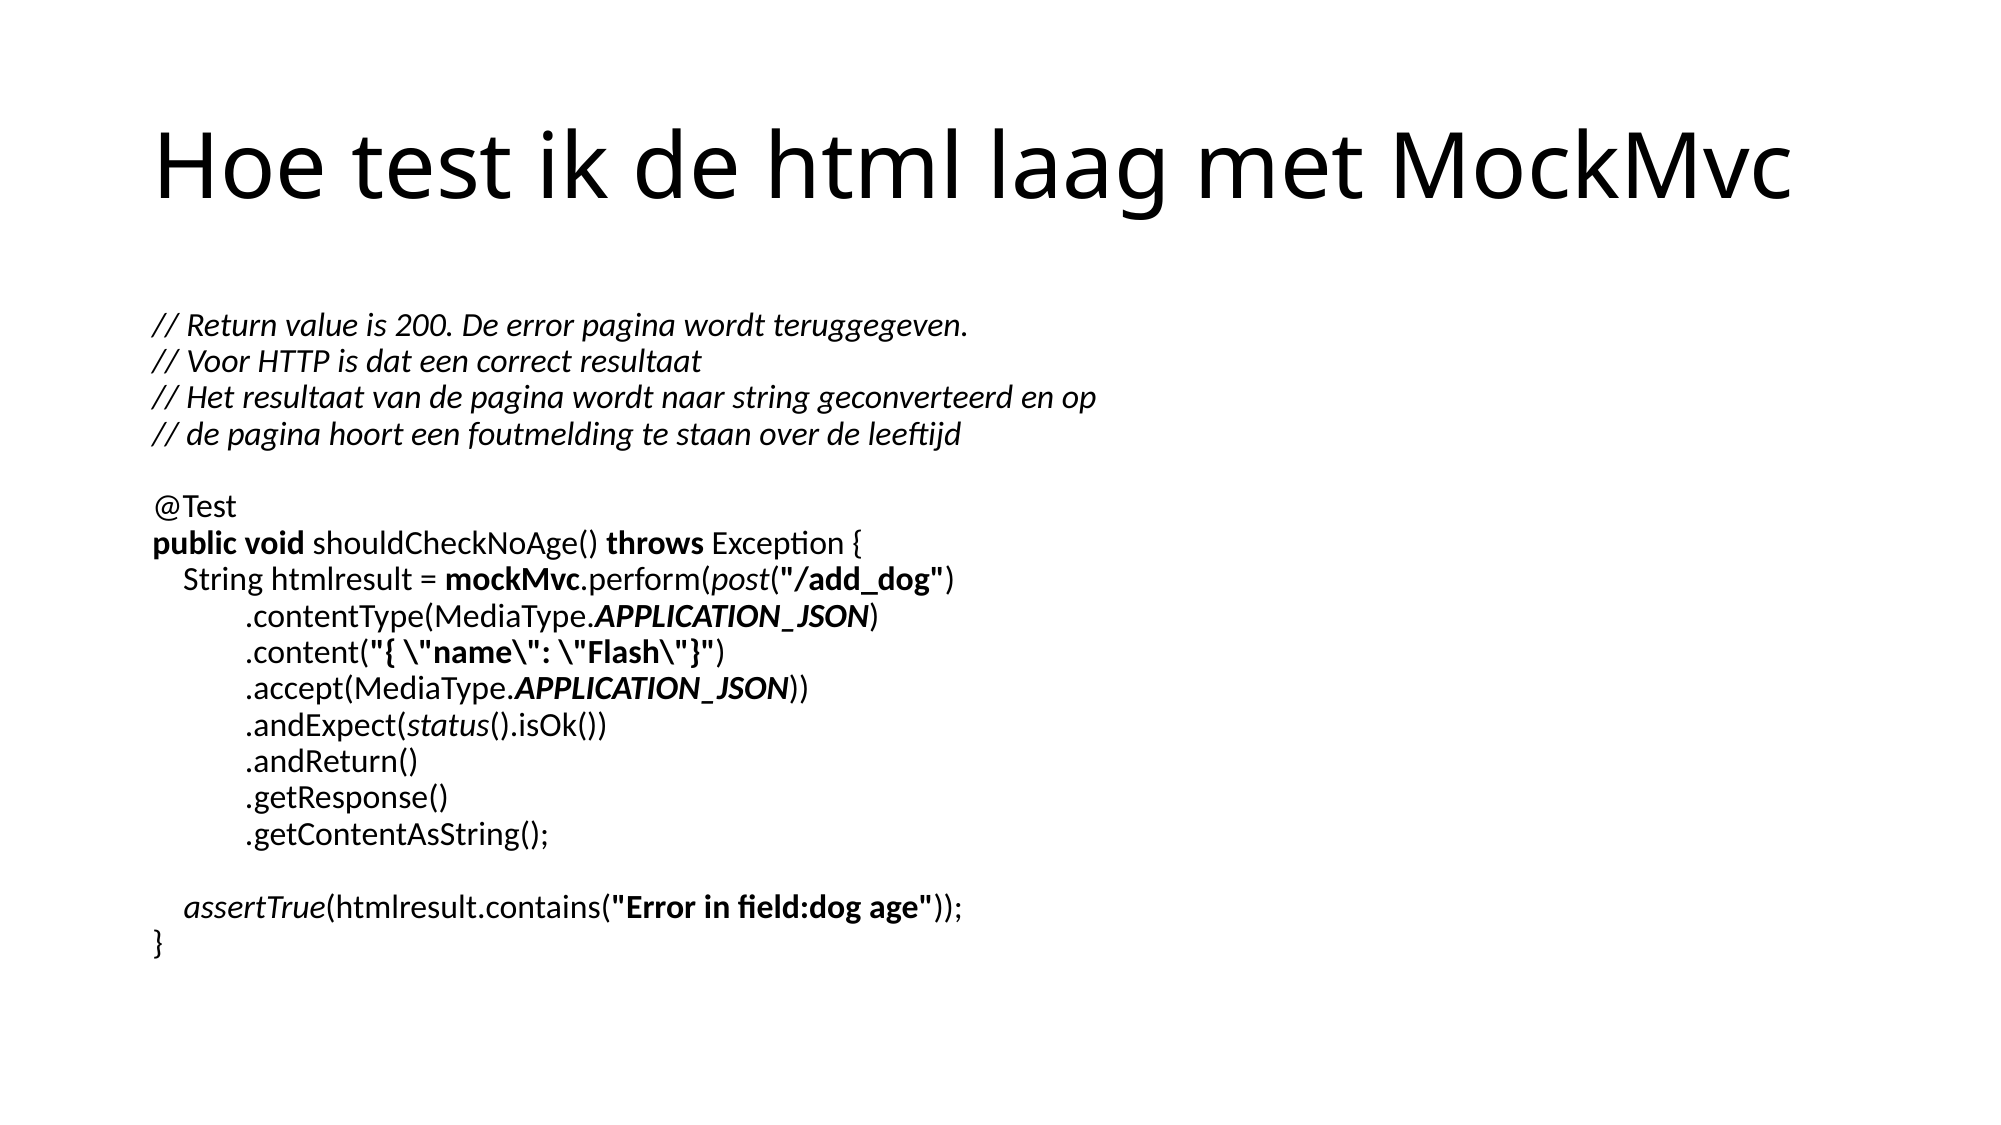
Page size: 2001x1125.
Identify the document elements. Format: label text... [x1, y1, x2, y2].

list // Return value is 200. De error pagina wordt teruggegeven. // Voor HTTP is dat een correct resultaat // Het resultaat van de pagina wordt naar string geconverteerd en op // de pagina hoort een foutmelding te staan over de leeftijd @Test public void shouldCheckNoAge() throws Exception { String htmlresult = mockMvc.perform(post("/add_dog") .contentType(MediaType.APPLICATION_JSON) .content("{ \"name\": \"Flash\"}") .accept(MediaType.APPLICATION_JSON)) .andExpect(status().isOk()) .andReturn() .getResponse() .getContentAsString(); assertTrue(htmlresult.contains("Error in field:dog age")); } [137, 299, 1863, 1014]
title Hoe test ik de html laag met MockMvc [137, 59, 1863, 278]
